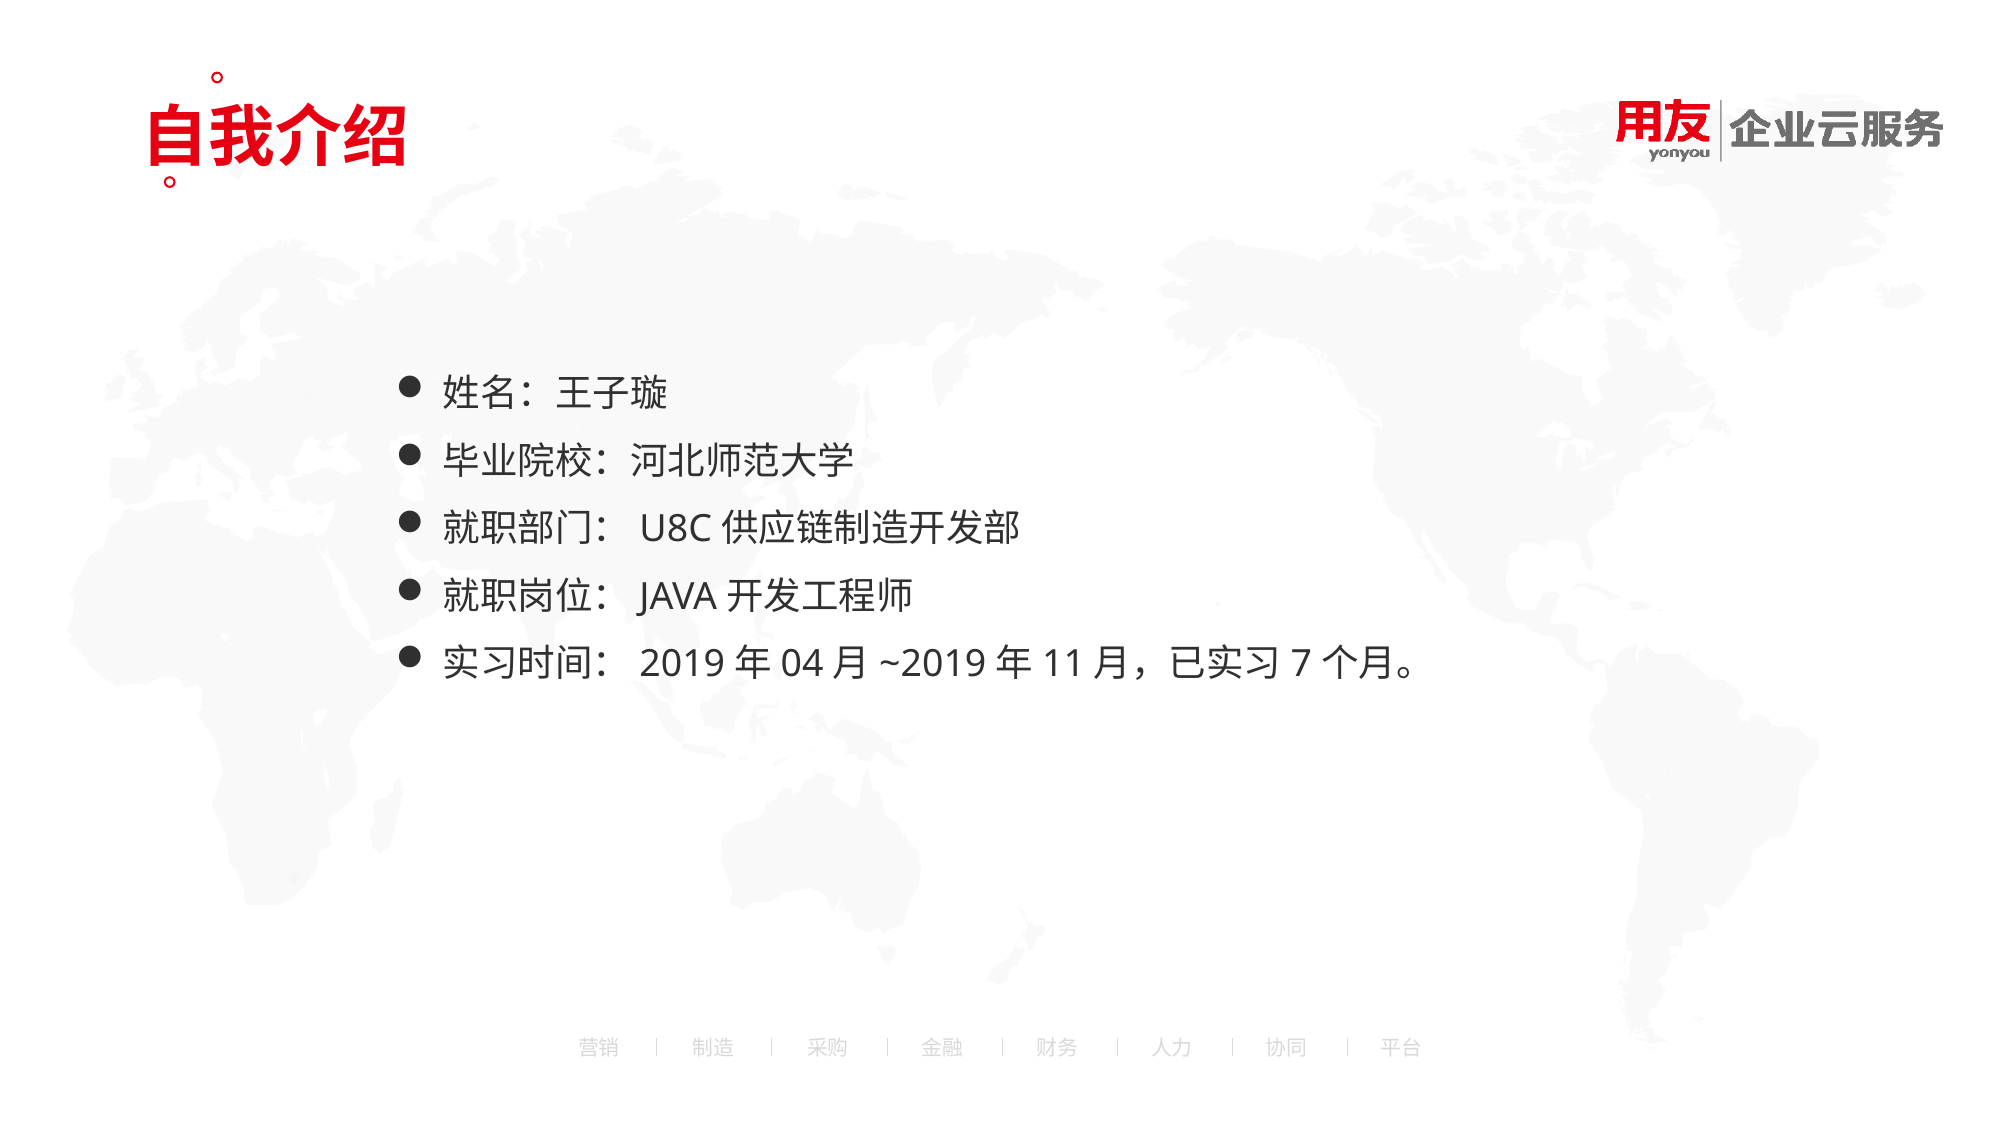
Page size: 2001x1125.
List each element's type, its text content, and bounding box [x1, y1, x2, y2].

text_box 姓名：王子璇 毕业院校：河北师范大学 就职部门：U8C供应链制造开发部 就职岗位：JAVA开发工程师 实习时间：2019年04月~2019年11月，已实习7个月。 [381, 339, 1606, 692]
list 自我介绍 [126, 86, 1723, 183]
picture [1550, 47, 2001, 213]
